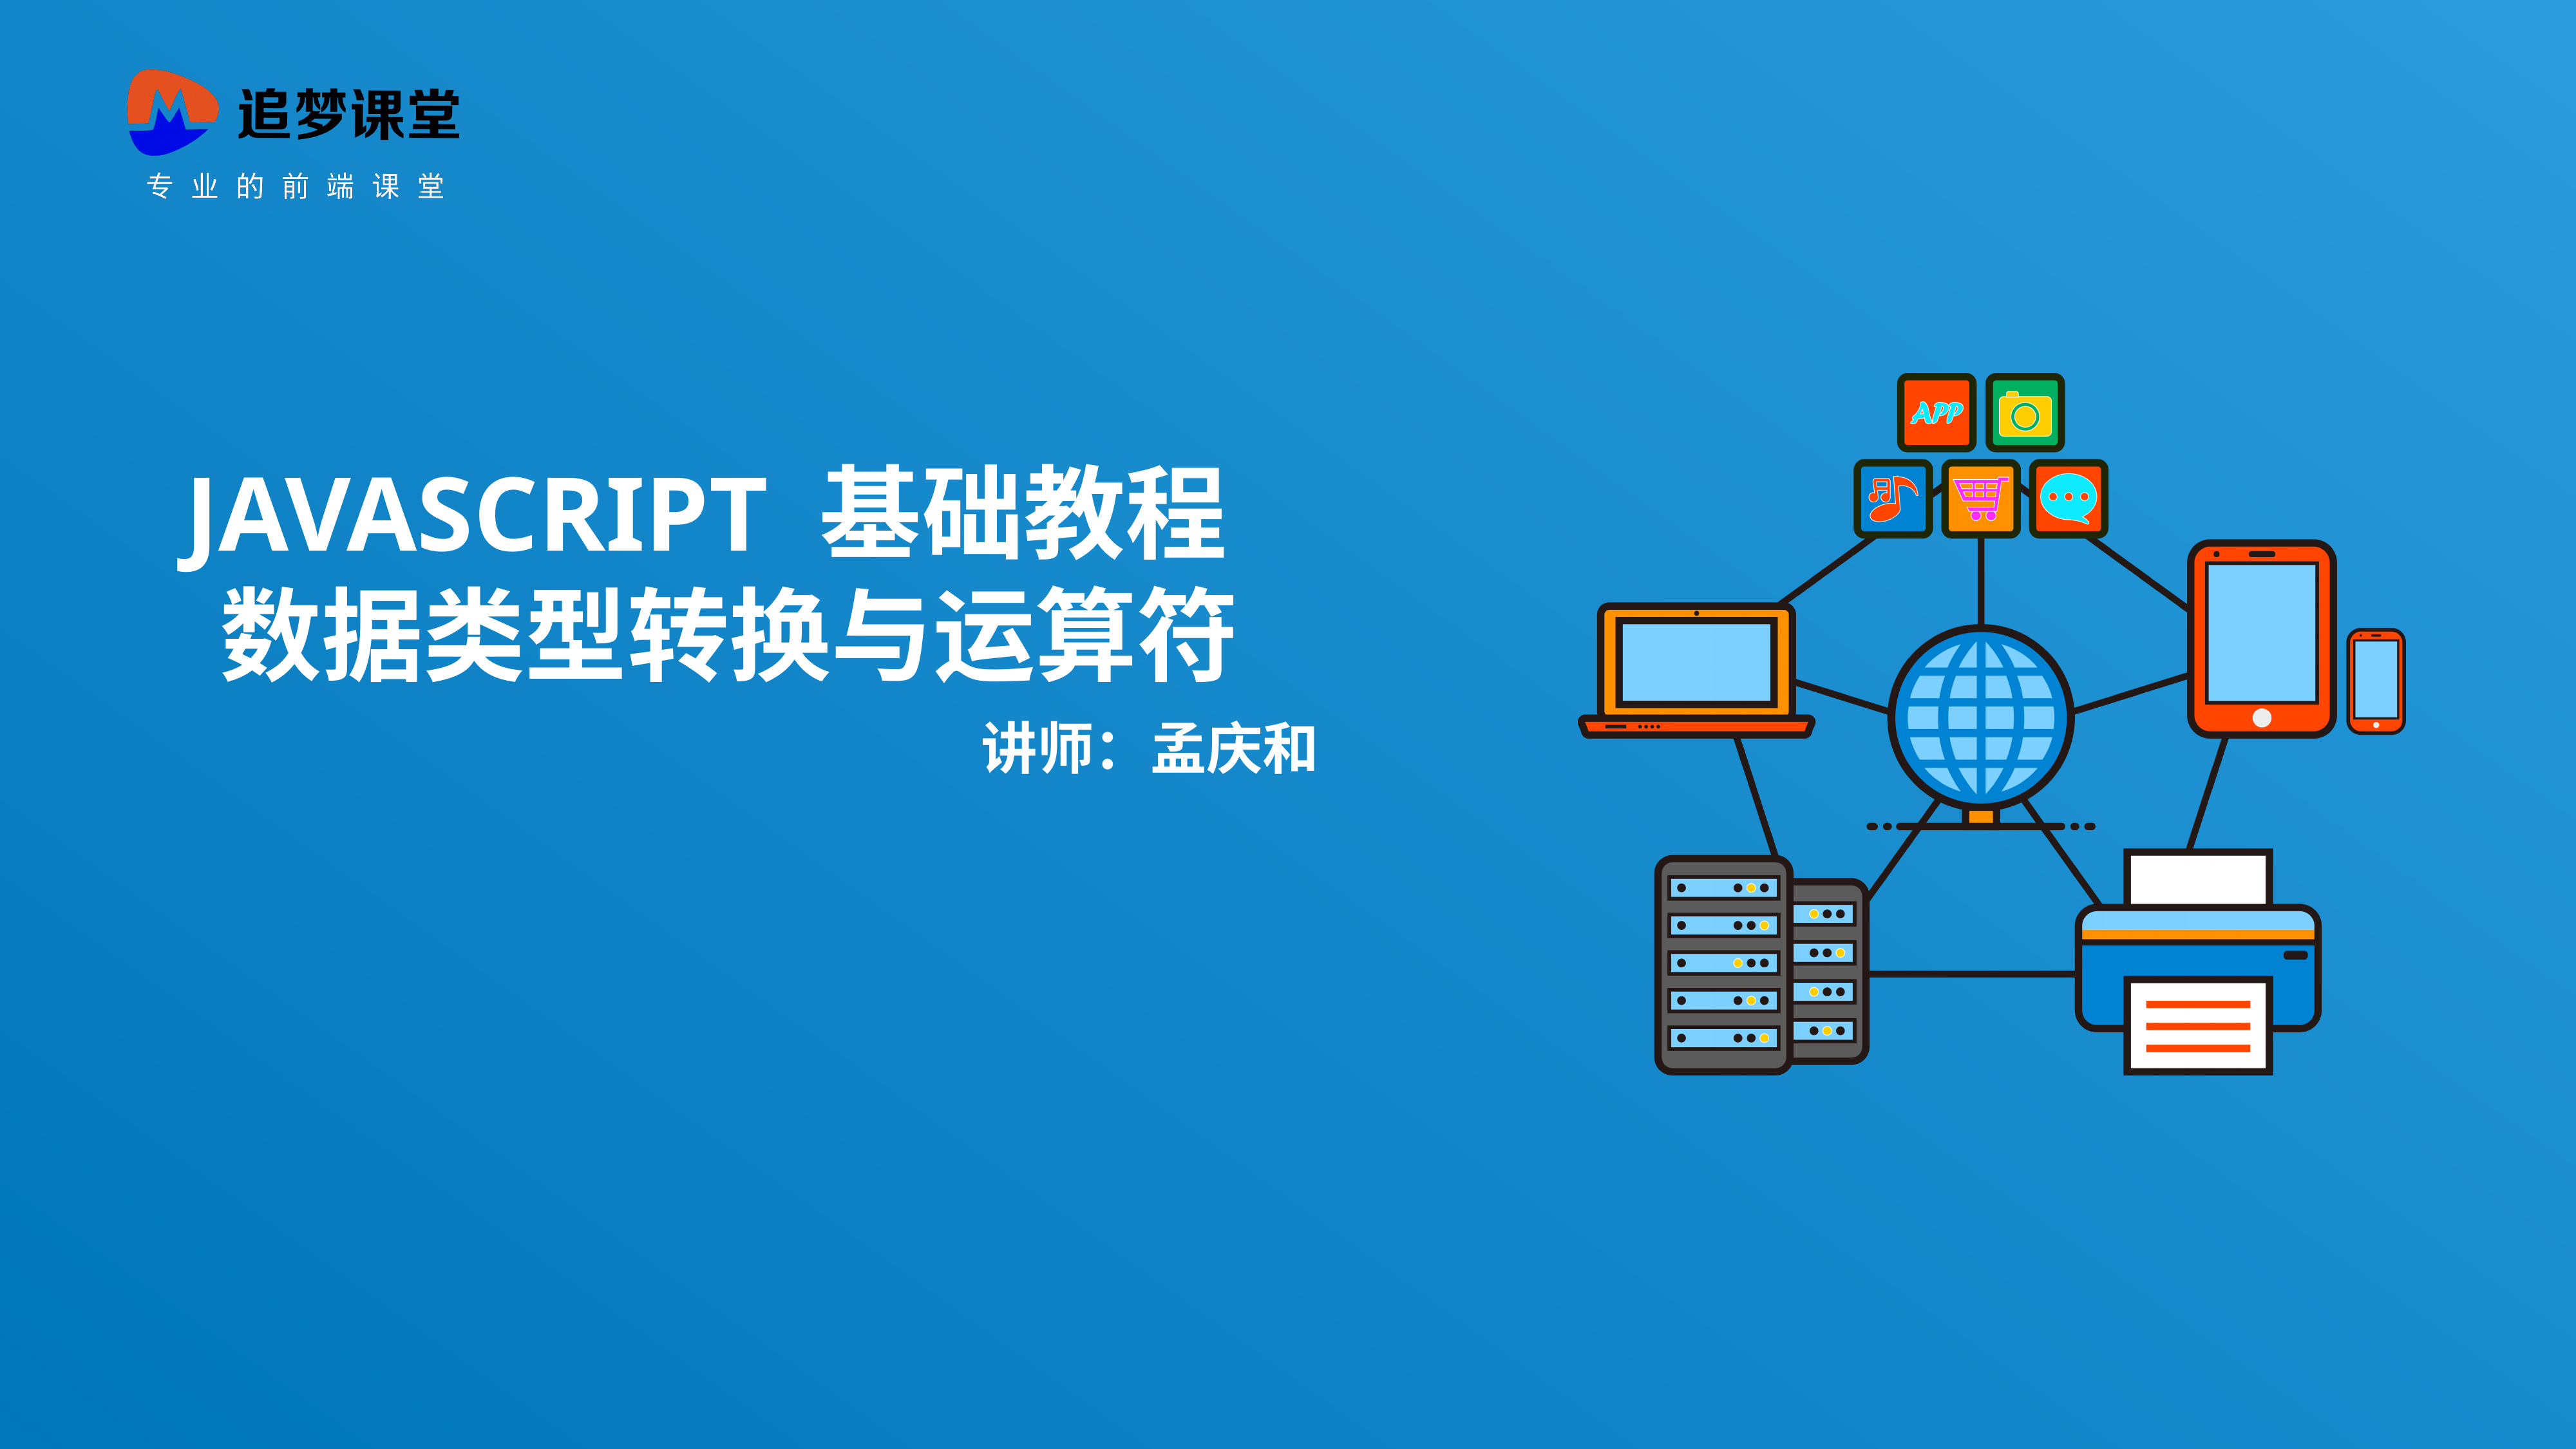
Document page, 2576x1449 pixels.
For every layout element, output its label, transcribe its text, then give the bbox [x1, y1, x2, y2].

picture [126, 68, 460, 200]
text_box 讲师：孟庆和 [976, 708, 1325, 786]
picture [1577, 373, 2406, 1076]
text_box JAVASCRIPT 基础教程 数据类型转换与运算符 [179, 443, 1280, 699]
